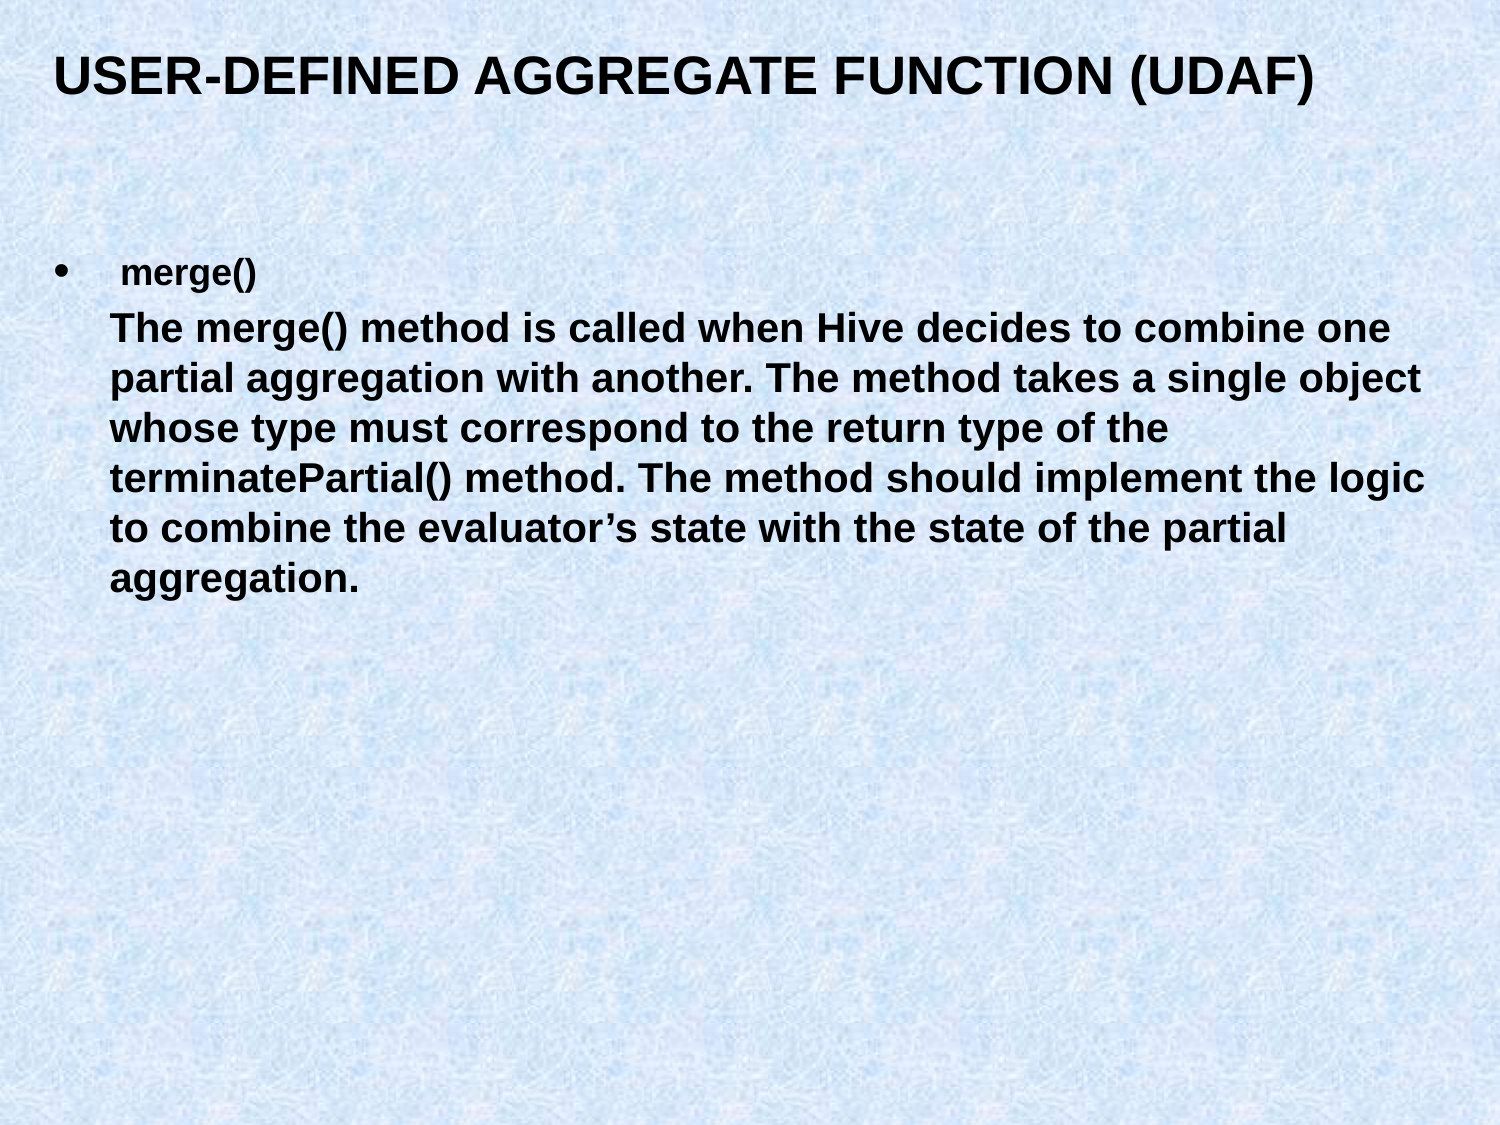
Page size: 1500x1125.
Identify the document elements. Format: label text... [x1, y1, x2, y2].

list merge() The merge() method is called when Hive decides to combine one partial aggregation with another. The method takes a single object whose type must correspond to the return type of the terminatePartial() method. The method should implement the logic to combine the evaluator’s state with the state of the partial aggregation. [38, 182, 1462, 997]
title User-defined Aggregate function (UDAF) [38, 4, 1478, 141]
picture [0, 0, 1500, 1125]
